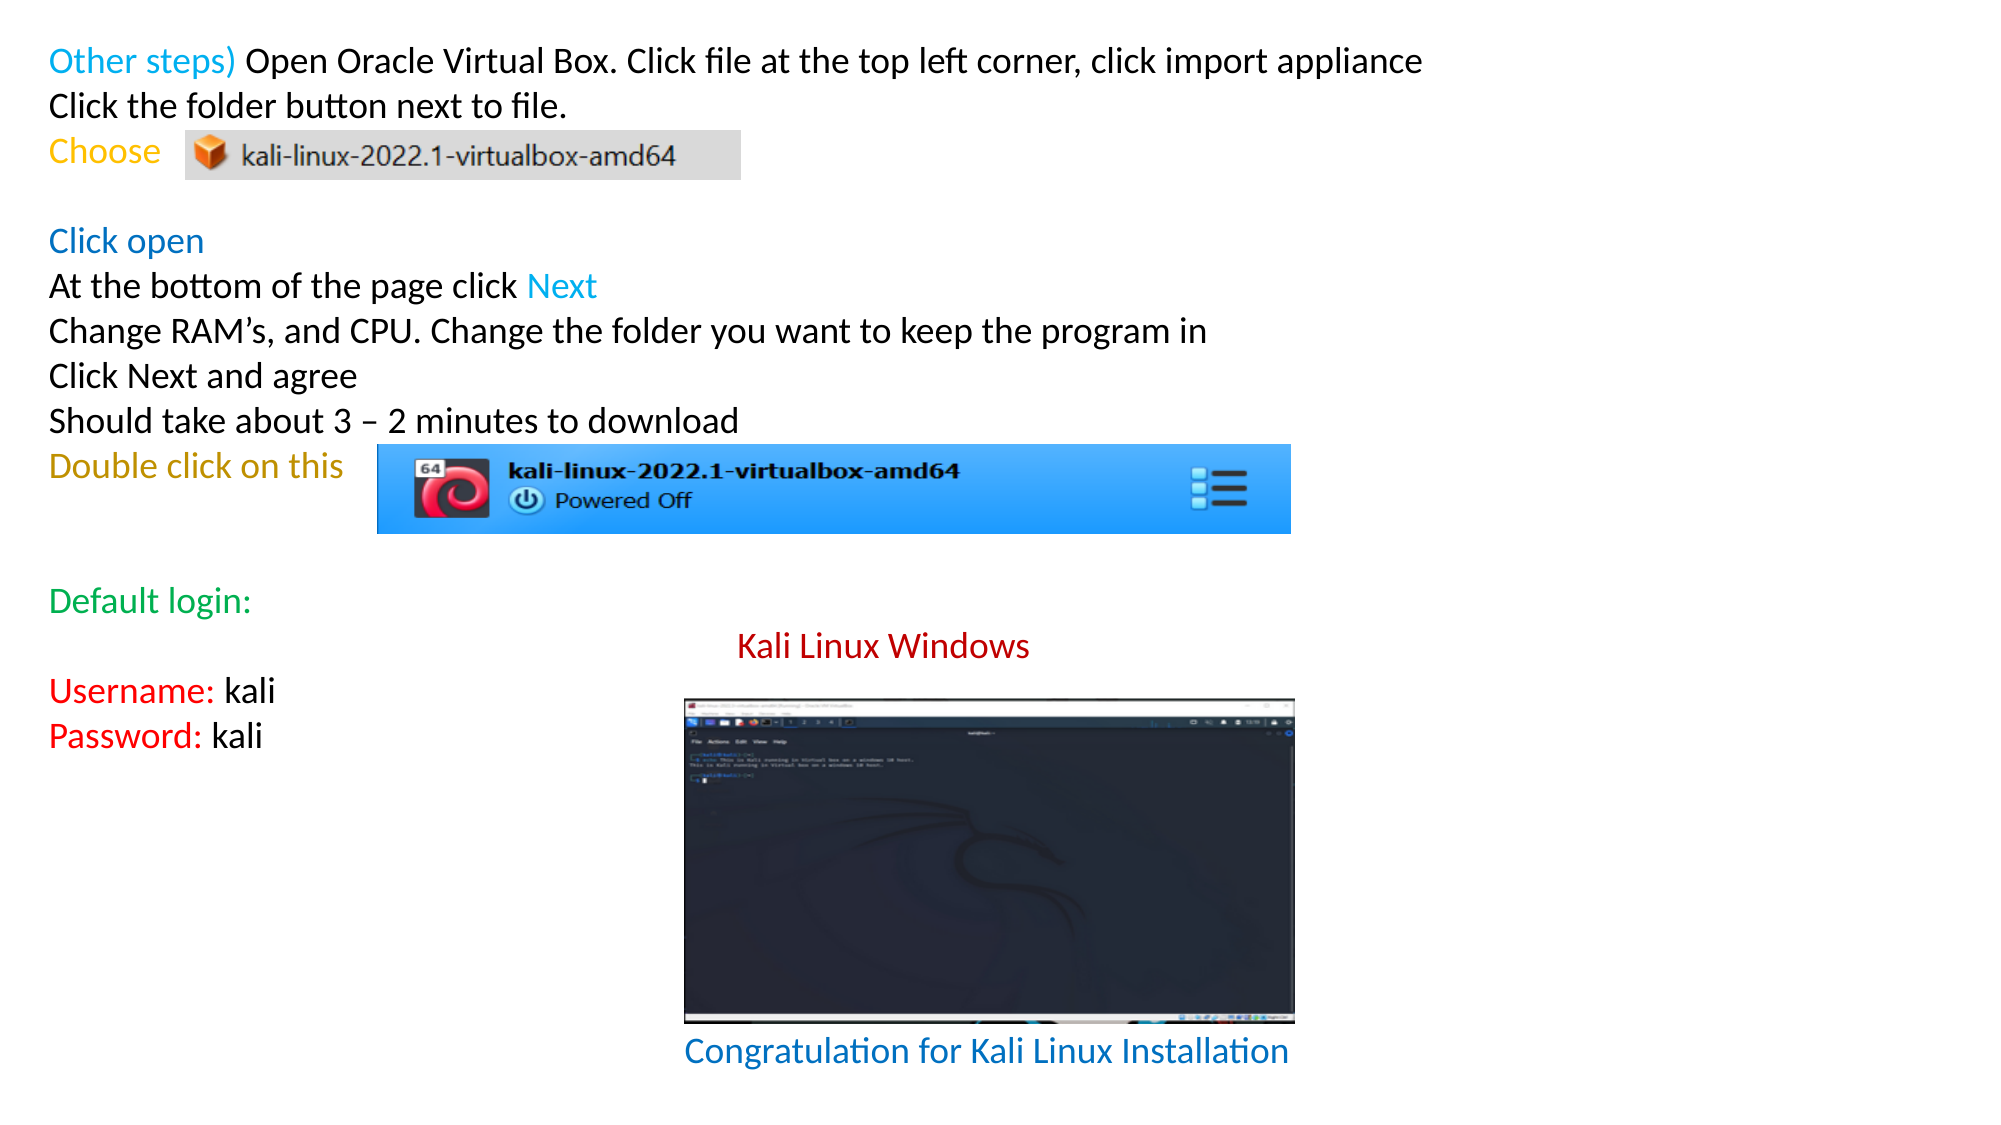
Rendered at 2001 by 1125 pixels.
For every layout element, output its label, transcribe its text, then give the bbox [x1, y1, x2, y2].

picture [185, 130, 741, 181]
picture [684, 698, 1295, 1024]
picture [377, 444, 1291, 534]
text_box Other steps) Open Oracle Virtual Box. Click file at the top left corner, click import appliance Click the folder button next to file. Choose Click open At the bottom of the page click Next Change RAM’s, and CPU. Change the folder you want to keep the program in Click Next and agree Should take about 3 – 2 minutes to download Double click on this Default login: Kali Linux Windows Username: kali Password: kali Congratulation for Kali Linux Installation [34, 28, 1941, 1079]
